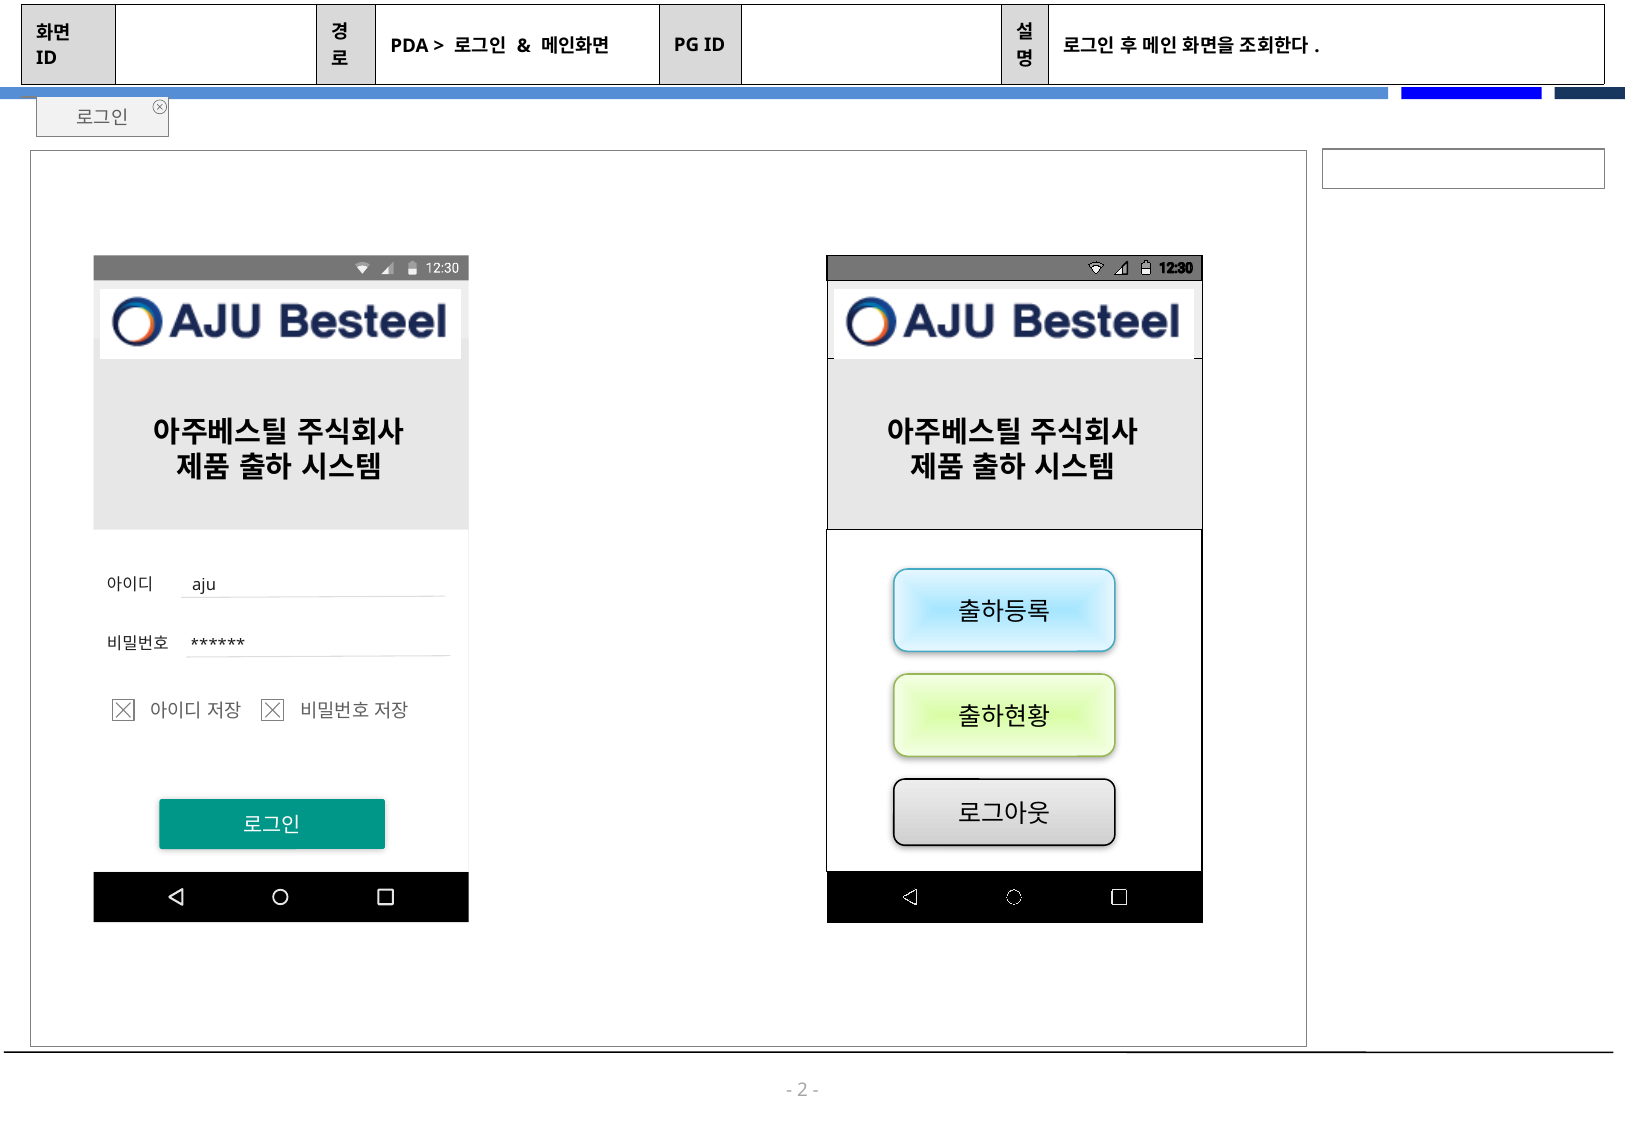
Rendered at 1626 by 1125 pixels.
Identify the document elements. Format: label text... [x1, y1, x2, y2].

table_header [742, 5, 1001, 84]
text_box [261, 692, 427, 728]
table_header 경로 [317, 5, 375, 84]
table_header PG ID [660, 5, 741, 84]
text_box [826, 255, 1203, 923]
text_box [112, 692, 259, 728]
table_header 로그인 후 메인 화면을 조회한다. [1049, 5, 1604, 84]
text_box [28, 148, 1309, 1049]
table_header 설명 [1002, 5, 1048, 84]
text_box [20, 96, 170, 137]
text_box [92, 255, 469, 923]
table_header PDA > 로그인 & 메인화면 [376, 5, 659, 84]
picture [100, 289, 461, 360]
text_box [1320, 147, 1606, 191]
table_header [116, 5, 316, 84]
table_header 화면 ID [22, 5, 115, 84]
picture [834, 289, 1195, 360]
